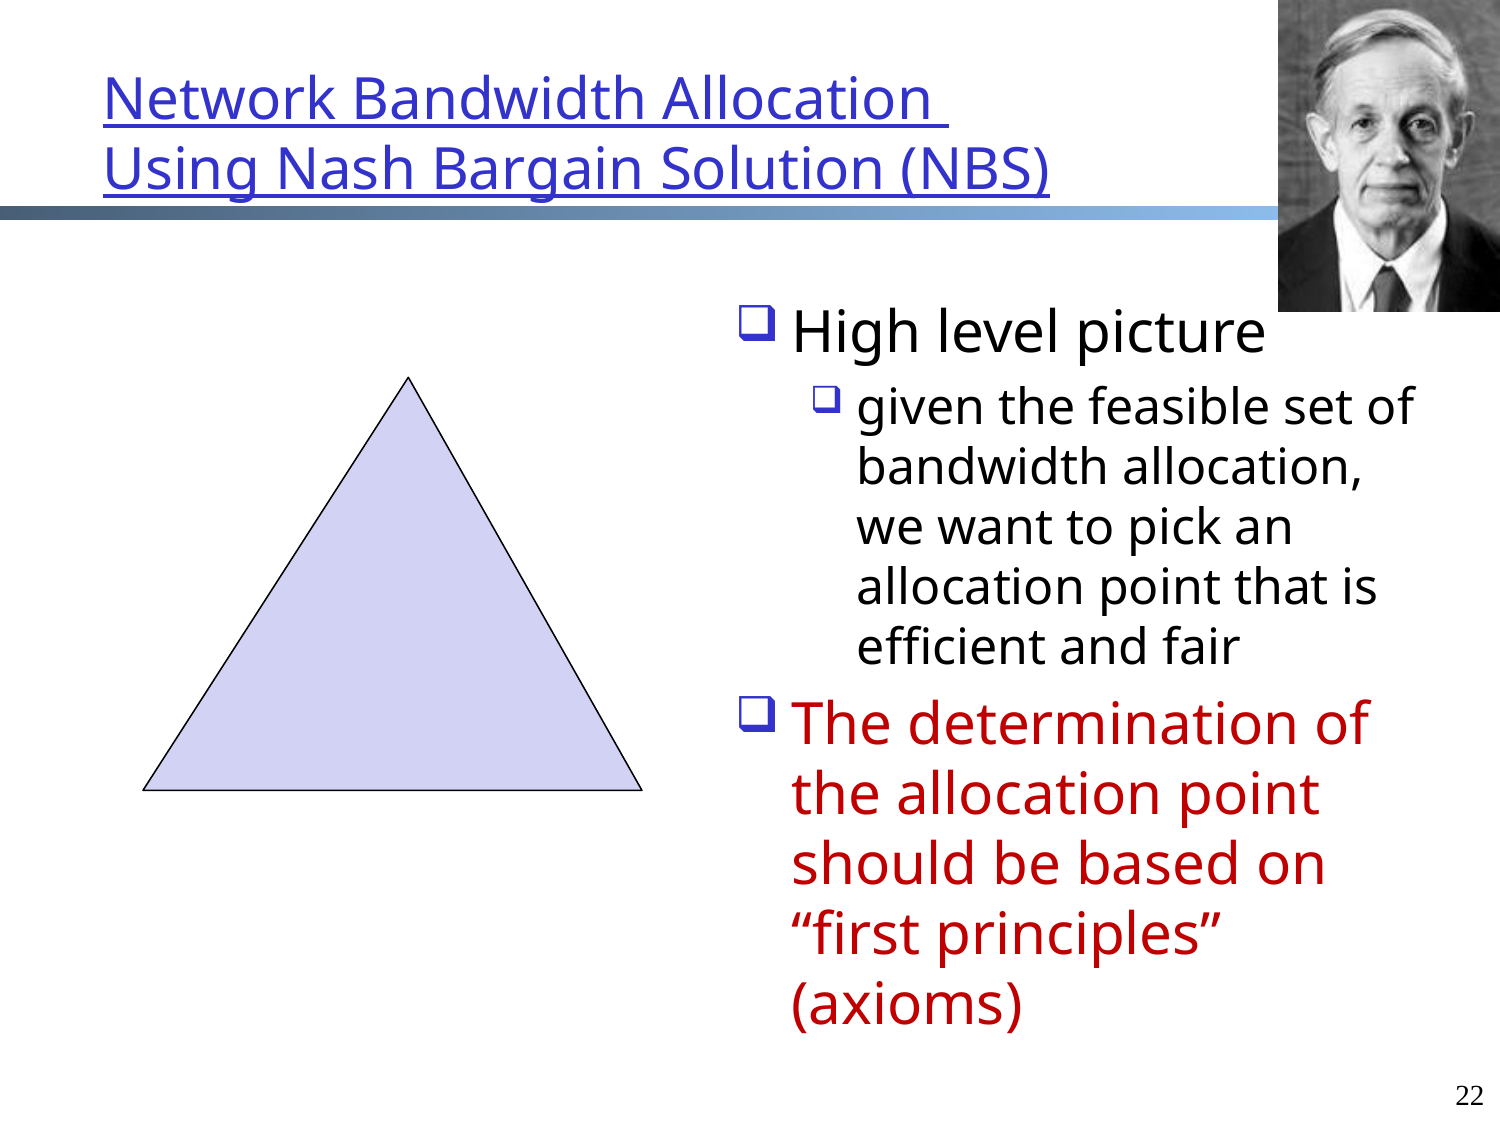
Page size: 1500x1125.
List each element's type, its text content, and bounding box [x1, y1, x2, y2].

text_box [142, 377, 642, 791]
picture [1278, 0, 1500, 312]
title Network Bandwidth Allocation Using Nash Bargain Solution (NBS) [87, 37, 1273, 225]
list High level picture given the feasible set of bandwidth allocation, we want to pick an allocation point that is efficient and fair The determination of the allocation point should be based on “first principles” (axioms) [720, 287, 1444, 1084]
slide_number 22 [1424, 1068, 1500, 1125]
